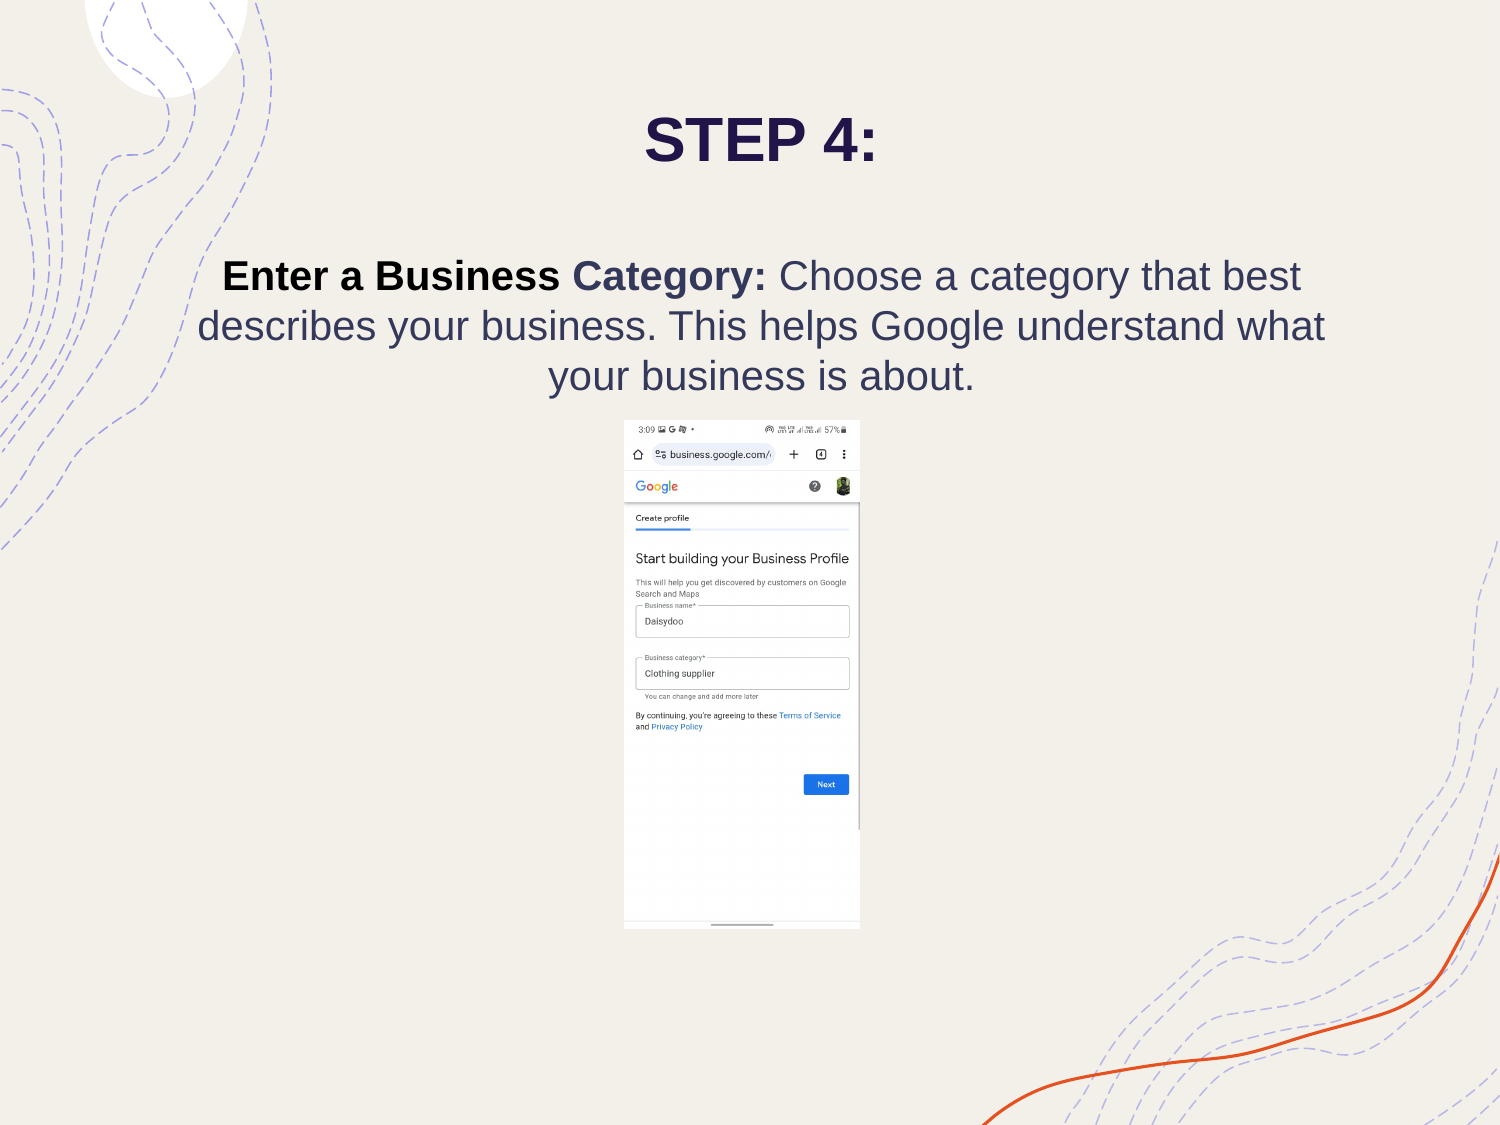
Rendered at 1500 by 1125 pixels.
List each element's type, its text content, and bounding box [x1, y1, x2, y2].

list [624, 420, 860, 930]
title STEP 4: Enter a Business Category: Choose a category that best describes your business. This helps Google understand what your business is about. [147, 91, 1377, 309]
